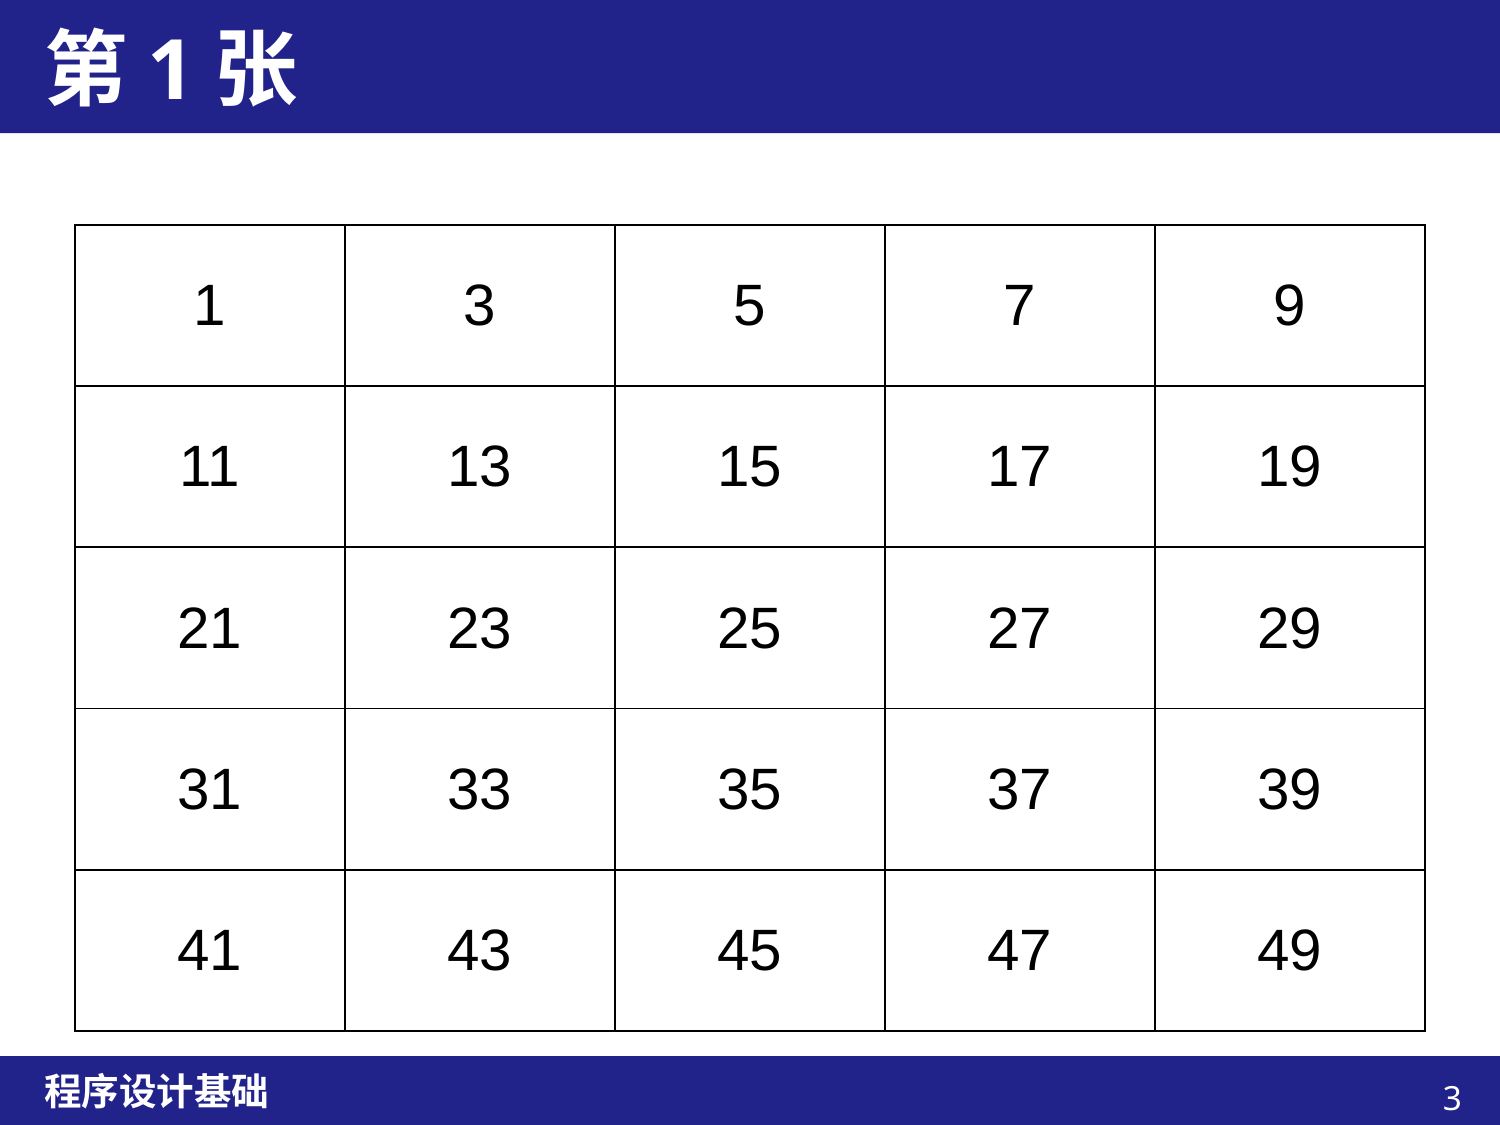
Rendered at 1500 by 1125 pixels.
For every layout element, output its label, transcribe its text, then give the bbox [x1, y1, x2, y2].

table_cell 11 [76, 387, 344, 546]
table_cell 47 [886, 871, 1154, 1030]
table_cell 25 [616, 548, 884, 708]
table_header 3 [346, 226, 614, 385]
table_header 5 [616, 226, 884, 385]
table_cell 29 [1156, 548, 1424, 708]
table_cell 41 [76, 871, 344, 1030]
table_cell 31 [76, 709, 344, 869]
table_header 7 [886, 226, 1154, 385]
table_cell 45 [616, 871, 884, 1030]
table_header 1 [76, 226, 344, 385]
table_cell 19 [1156, 387, 1424, 546]
table_cell 17 [886, 387, 1154, 546]
table_cell 35 [616, 709, 884, 869]
table_header 9 [1156, 226, 1424, 385]
table_cell 15 [616, 387, 884, 546]
table_cell 33 [346, 709, 614, 869]
table_cell 27 [886, 548, 1154, 708]
table_cell 37 [886, 709, 1154, 869]
table_cell 39 [1156, 709, 1424, 869]
title 第1张 [29, 0, 1469, 134]
table_cell 13 [346, 387, 614, 546]
table_cell 49 [1156, 871, 1424, 1030]
table_cell 43 [346, 871, 614, 1030]
table_cell 23 [346, 548, 614, 708]
table_cell 21 [76, 548, 344, 708]
